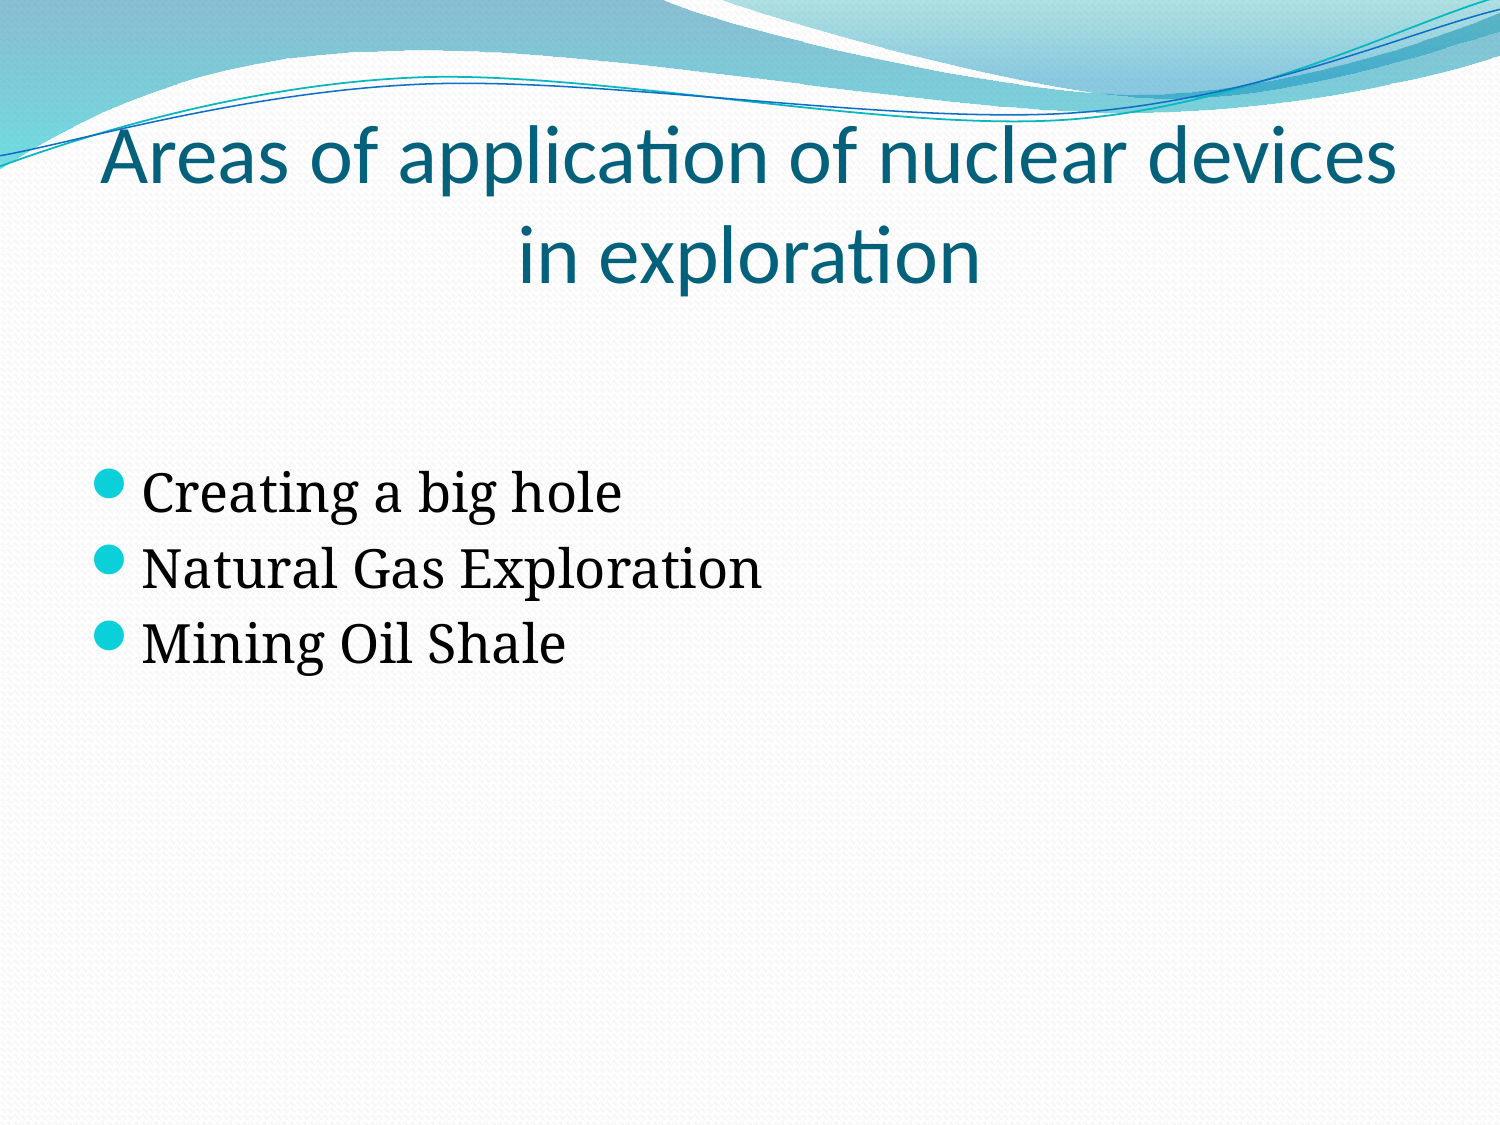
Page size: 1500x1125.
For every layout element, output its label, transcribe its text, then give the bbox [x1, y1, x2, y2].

list Creating a big hole Natural Gas Exploration Mining Oil Shale [75, 375, 1425, 1005]
title Areas of application of nuclear devices in exploration [75, 45, 1425, 300]
